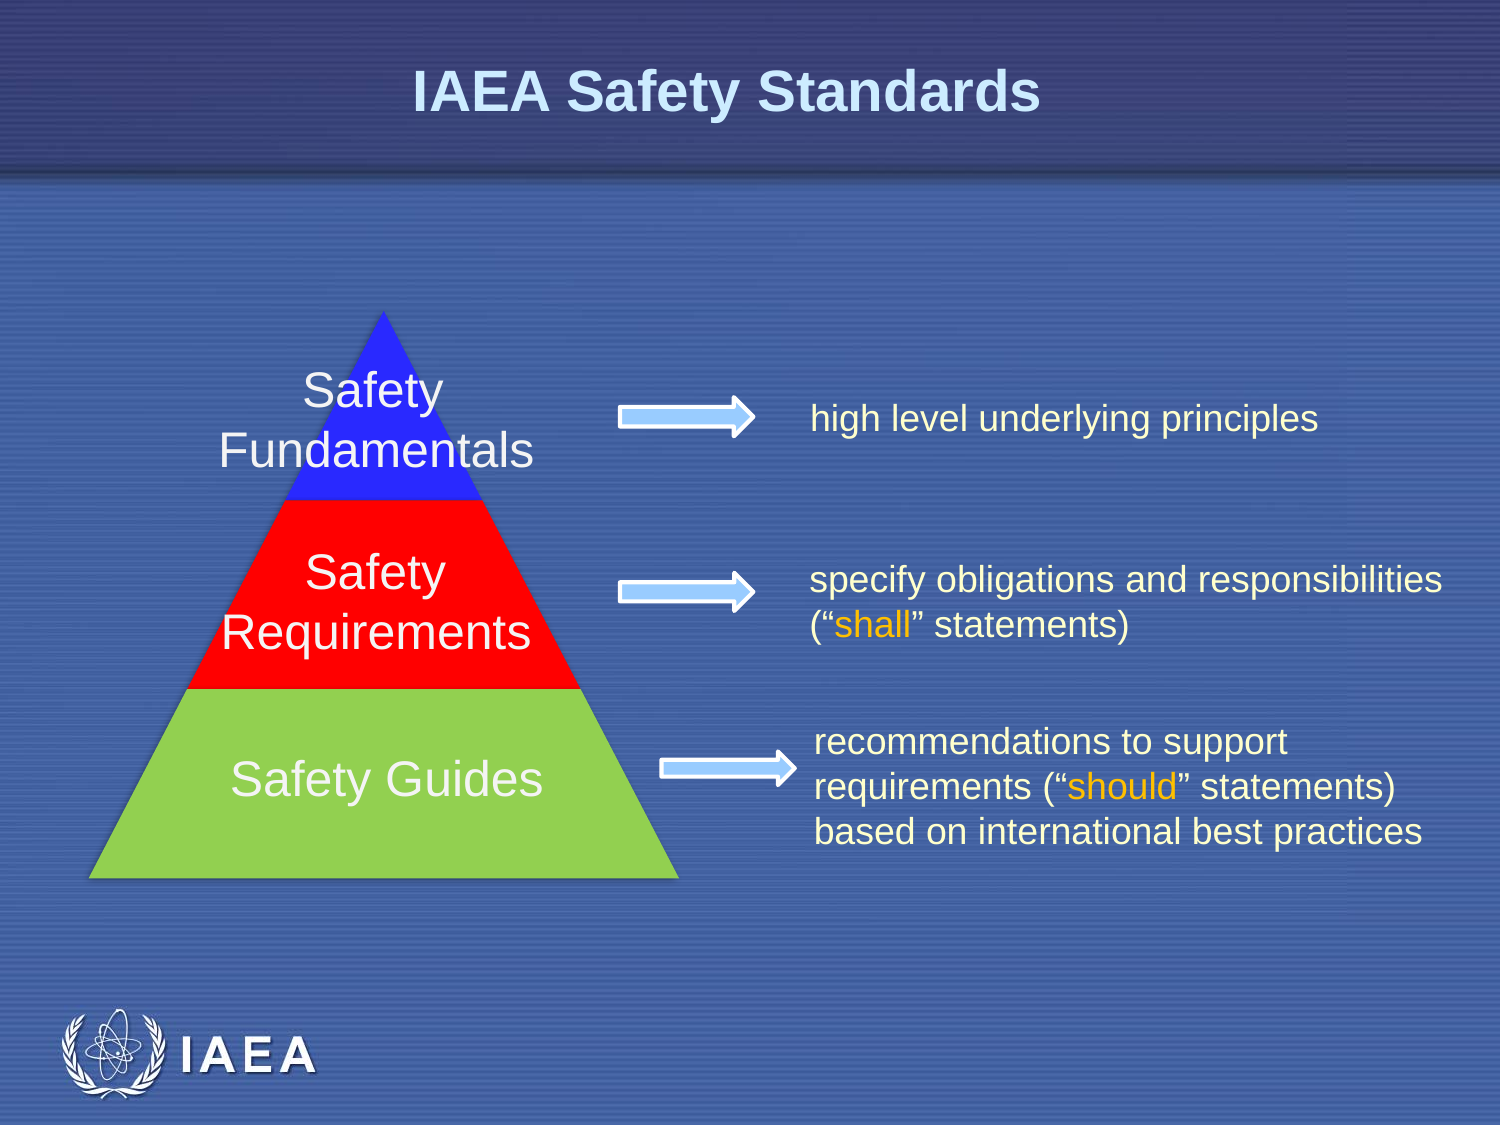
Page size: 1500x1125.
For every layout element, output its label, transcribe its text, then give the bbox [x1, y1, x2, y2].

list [88, 310, 680, 879]
text_box [685, 395, 756, 439]
picture [0, 0, 1500, 1125]
title IAEA Safety Standards [397, 26, 1137, 152]
text_box recommendations to support requirements (“should” statements) based on international best practices [798, 709, 1475, 860]
text_box specify obligations and responsibilities (“shall” statements) [794, 547, 1475, 653]
text_box [685, 749, 797, 788]
text_box high level underlying principles [795, 386, 1399, 447]
text_box [685, 570, 756, 613]
